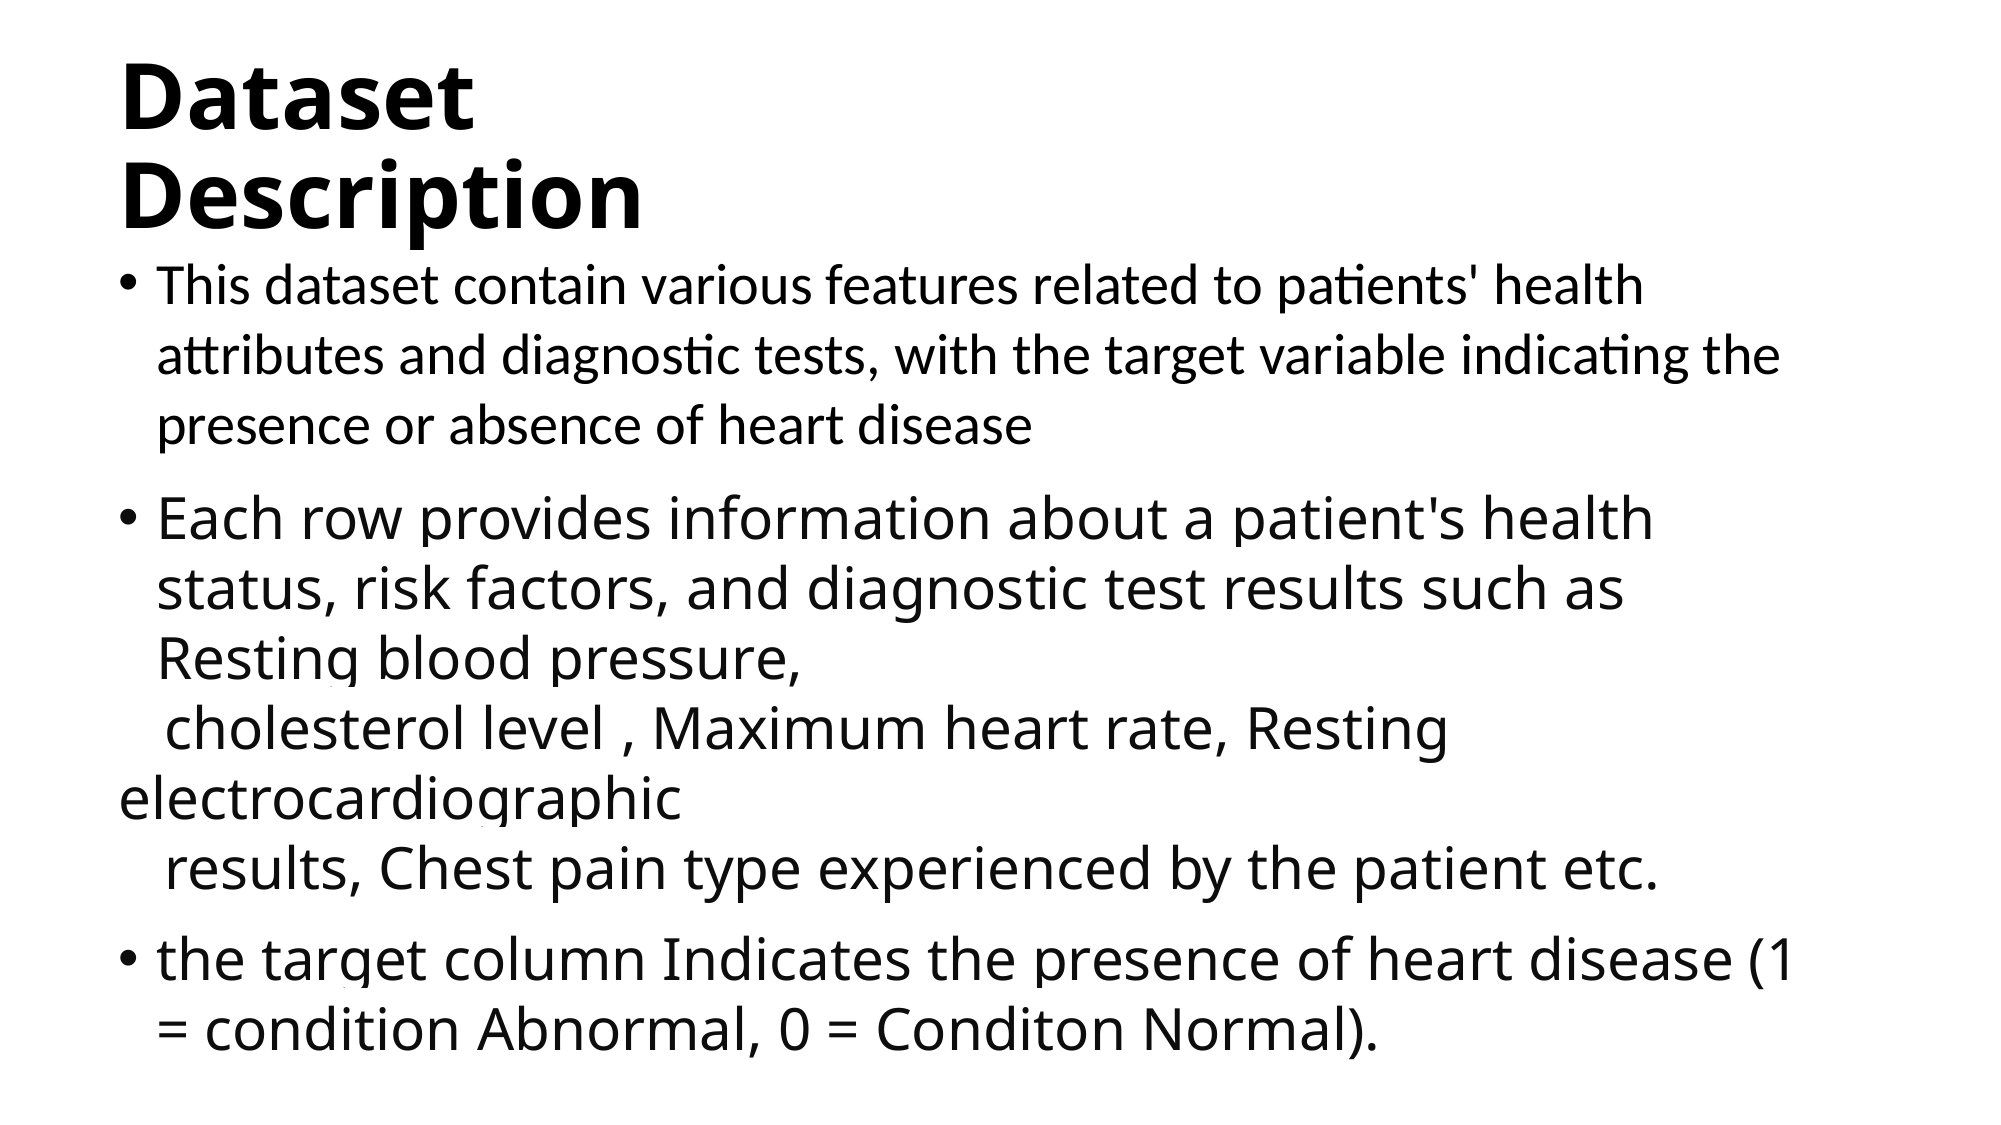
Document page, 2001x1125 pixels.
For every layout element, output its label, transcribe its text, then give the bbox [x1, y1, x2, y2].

title Dataset Description [103, 59, 937, 238]
list This dataset contain various features related to patients' health attributes and diagnostic tests, with the target variable indicating the presence or absence of heart disease Each row provides information about a patient's health status, risk factors, and diagnostic test results such as Resting blood pressure, cholesterol level , Maximum heart rate, Resting electrocardiographic results, Chest pain type experienced by the patient etc. the target column Indicates the presence of heart disease (1 = condition Abnormal, 0 = Conditon Normal). [103, 238, 1829, 1008]
